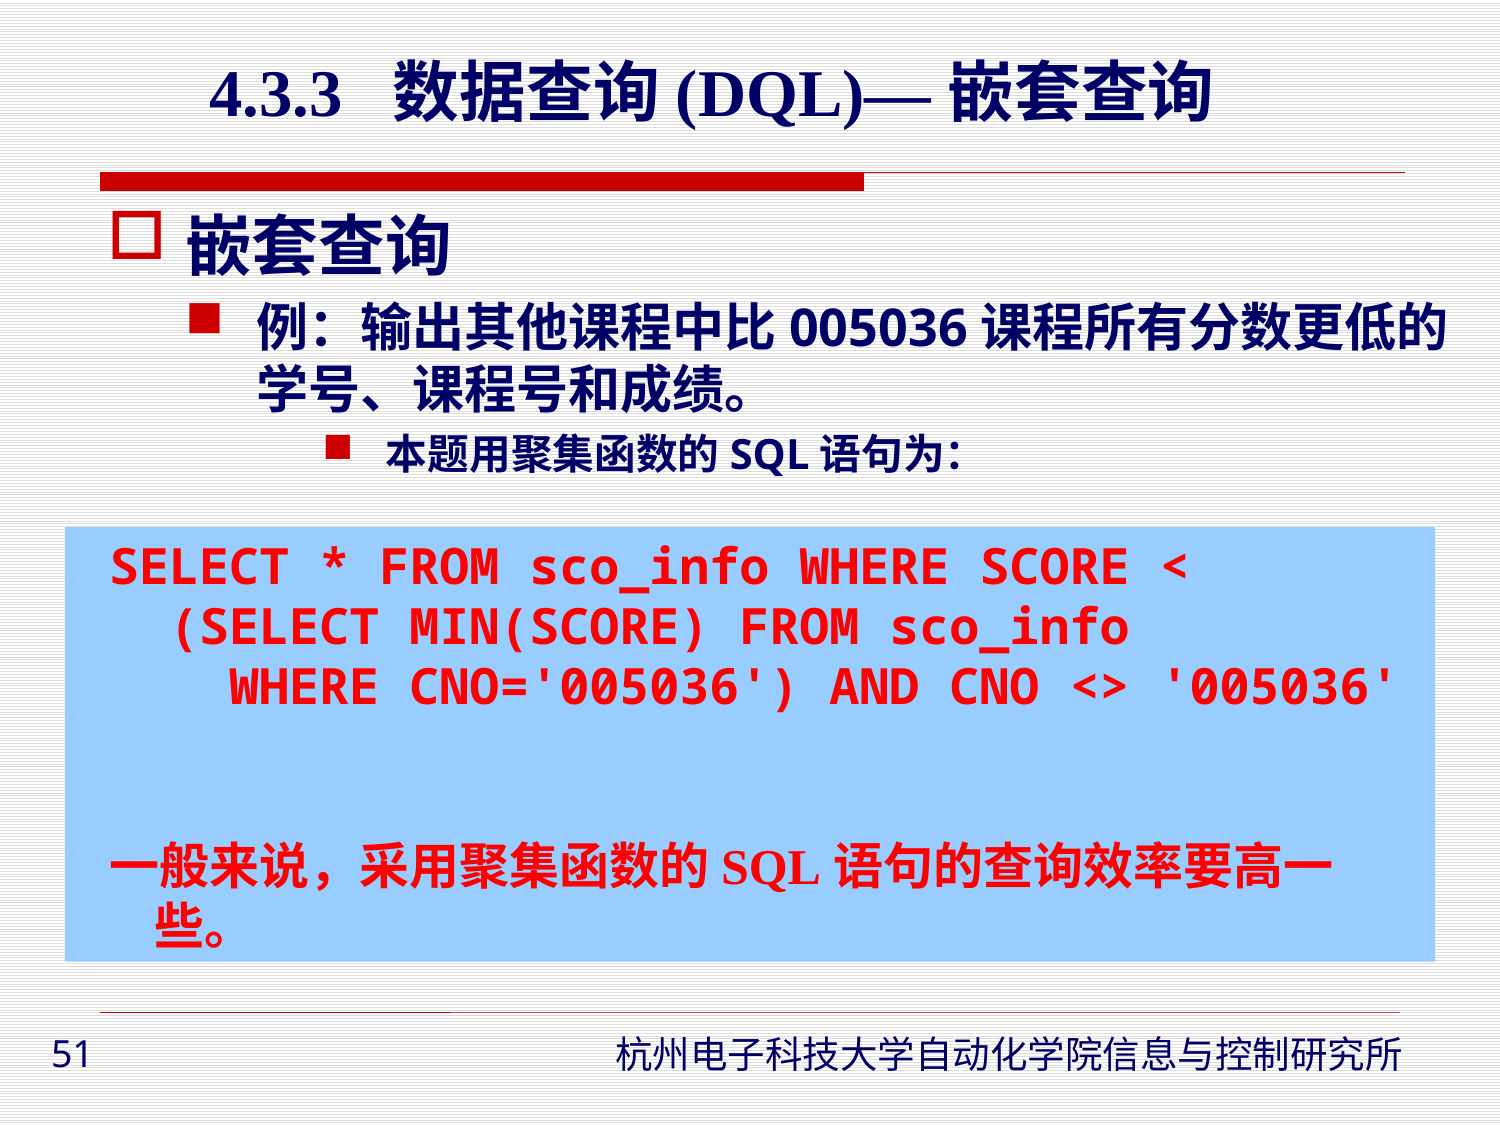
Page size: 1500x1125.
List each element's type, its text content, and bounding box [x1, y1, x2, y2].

list 嵌套查询 例：输出其他课程中比005036课程所有分数更低的学号、课程号和成绩。 本题用聚集函数的SQL语句为： [92, 196, 1500, 1012]
text_box SELECT * FROM sco_info WHERE SCORE < (SELECT MIN(SCORE) FROM sco_info WHERE CNO='005036') AND CNO <> '005036' 一般来说，采用聚集函数的SQL语句的查询效率要高一些。 [64, 527, 1436, 962]
text_box 4.3.3 数据查询(DQL)—嵌套查询 [194, 42, 1364, 138]
